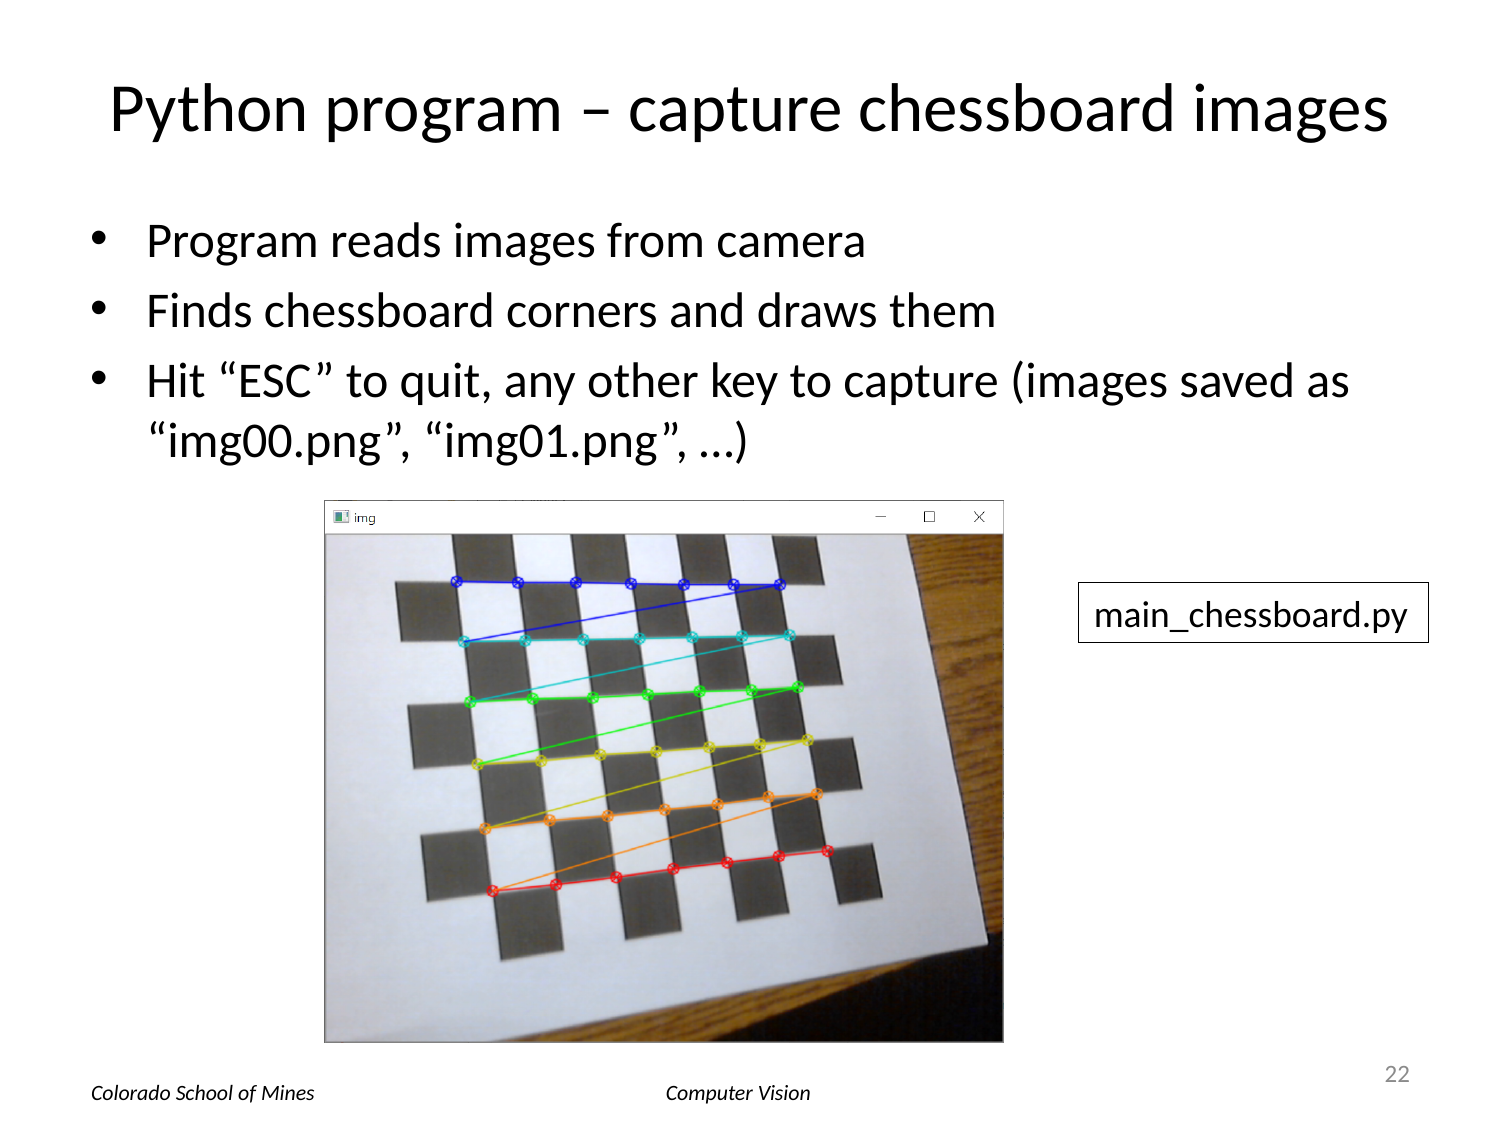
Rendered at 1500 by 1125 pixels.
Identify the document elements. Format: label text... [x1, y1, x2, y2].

text_box main_chessboard.py [1078, 582, 1429, 643]
text_box Program reads images from camera Finds chessboard corners and draws them Hit “ESC” to quit, any other key to capture (images saved as “img00.png”, “img01.png”, …) [74, 199, 1425, 606]
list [324, 499, 1005, 1043]
slide_number 22 [1074, 1042, 1425, 1103]
title Python program – capture chessboard images [75, 45, 1425, 163]
